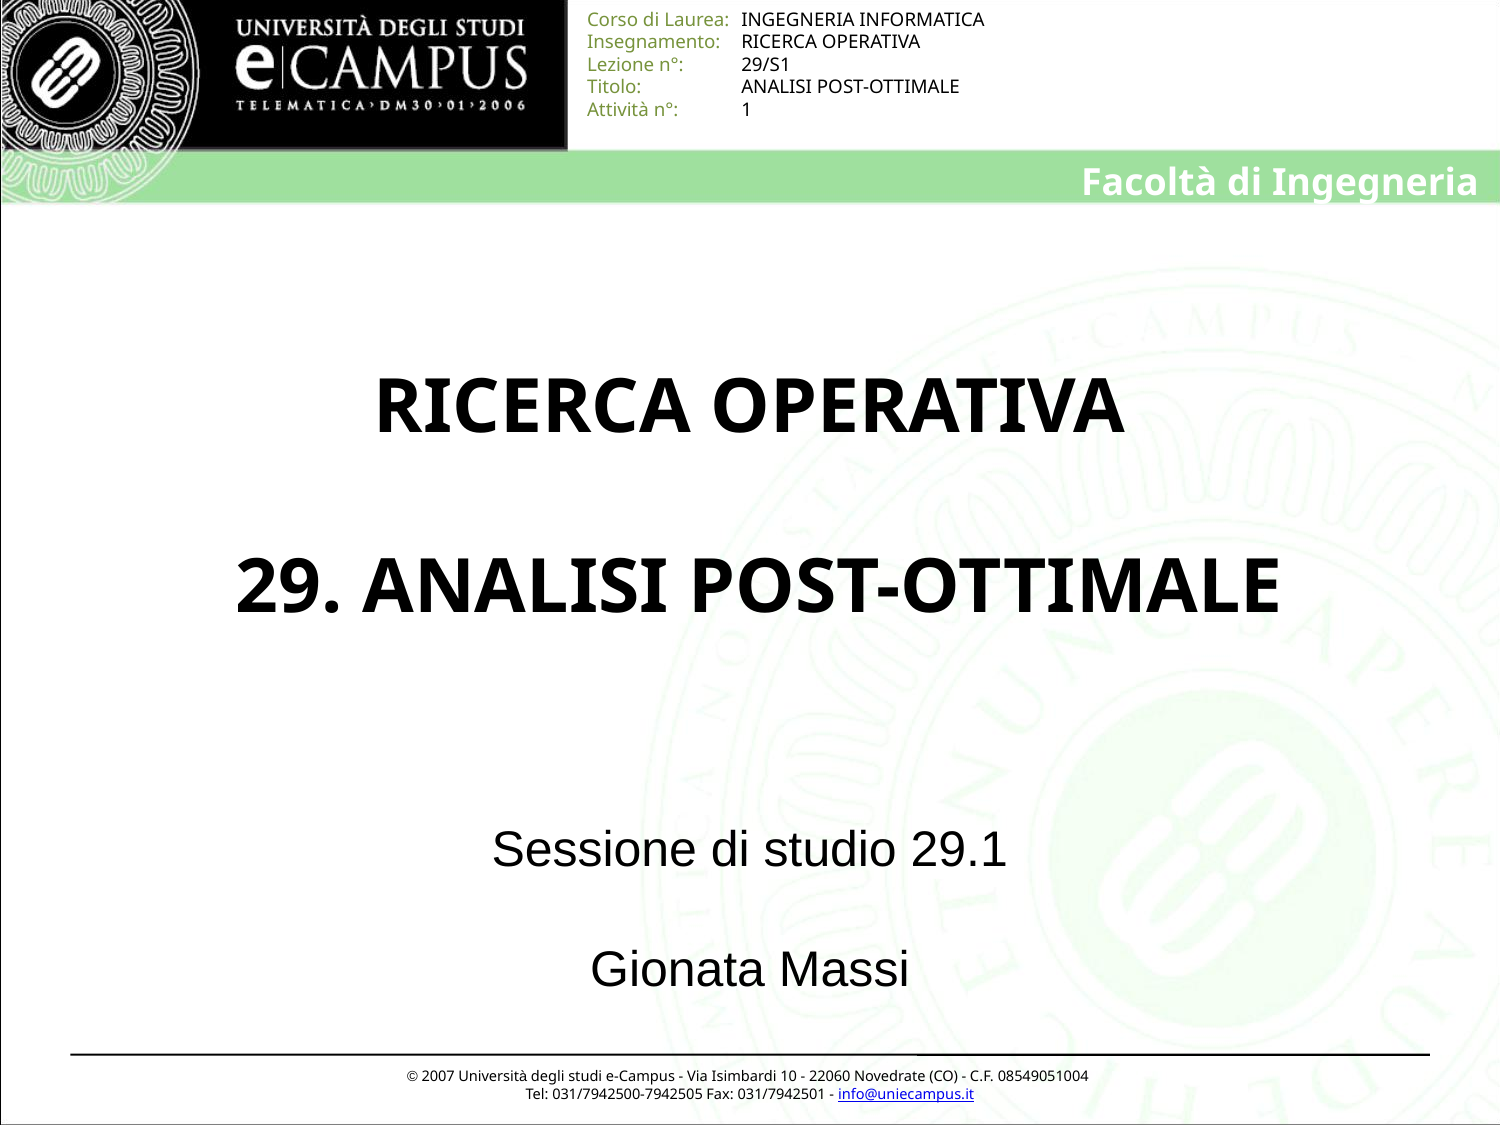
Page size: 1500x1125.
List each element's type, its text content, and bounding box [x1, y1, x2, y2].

picture [0, 0, 1500, 1125]
text_box Sessione di studio 29.1 Gionata Massi [476, 808, 1023, 1004]
title RICERCA OPERATIVA 29. ANALISI POST-OTTIMALE [112, 349, 1388, 774]
